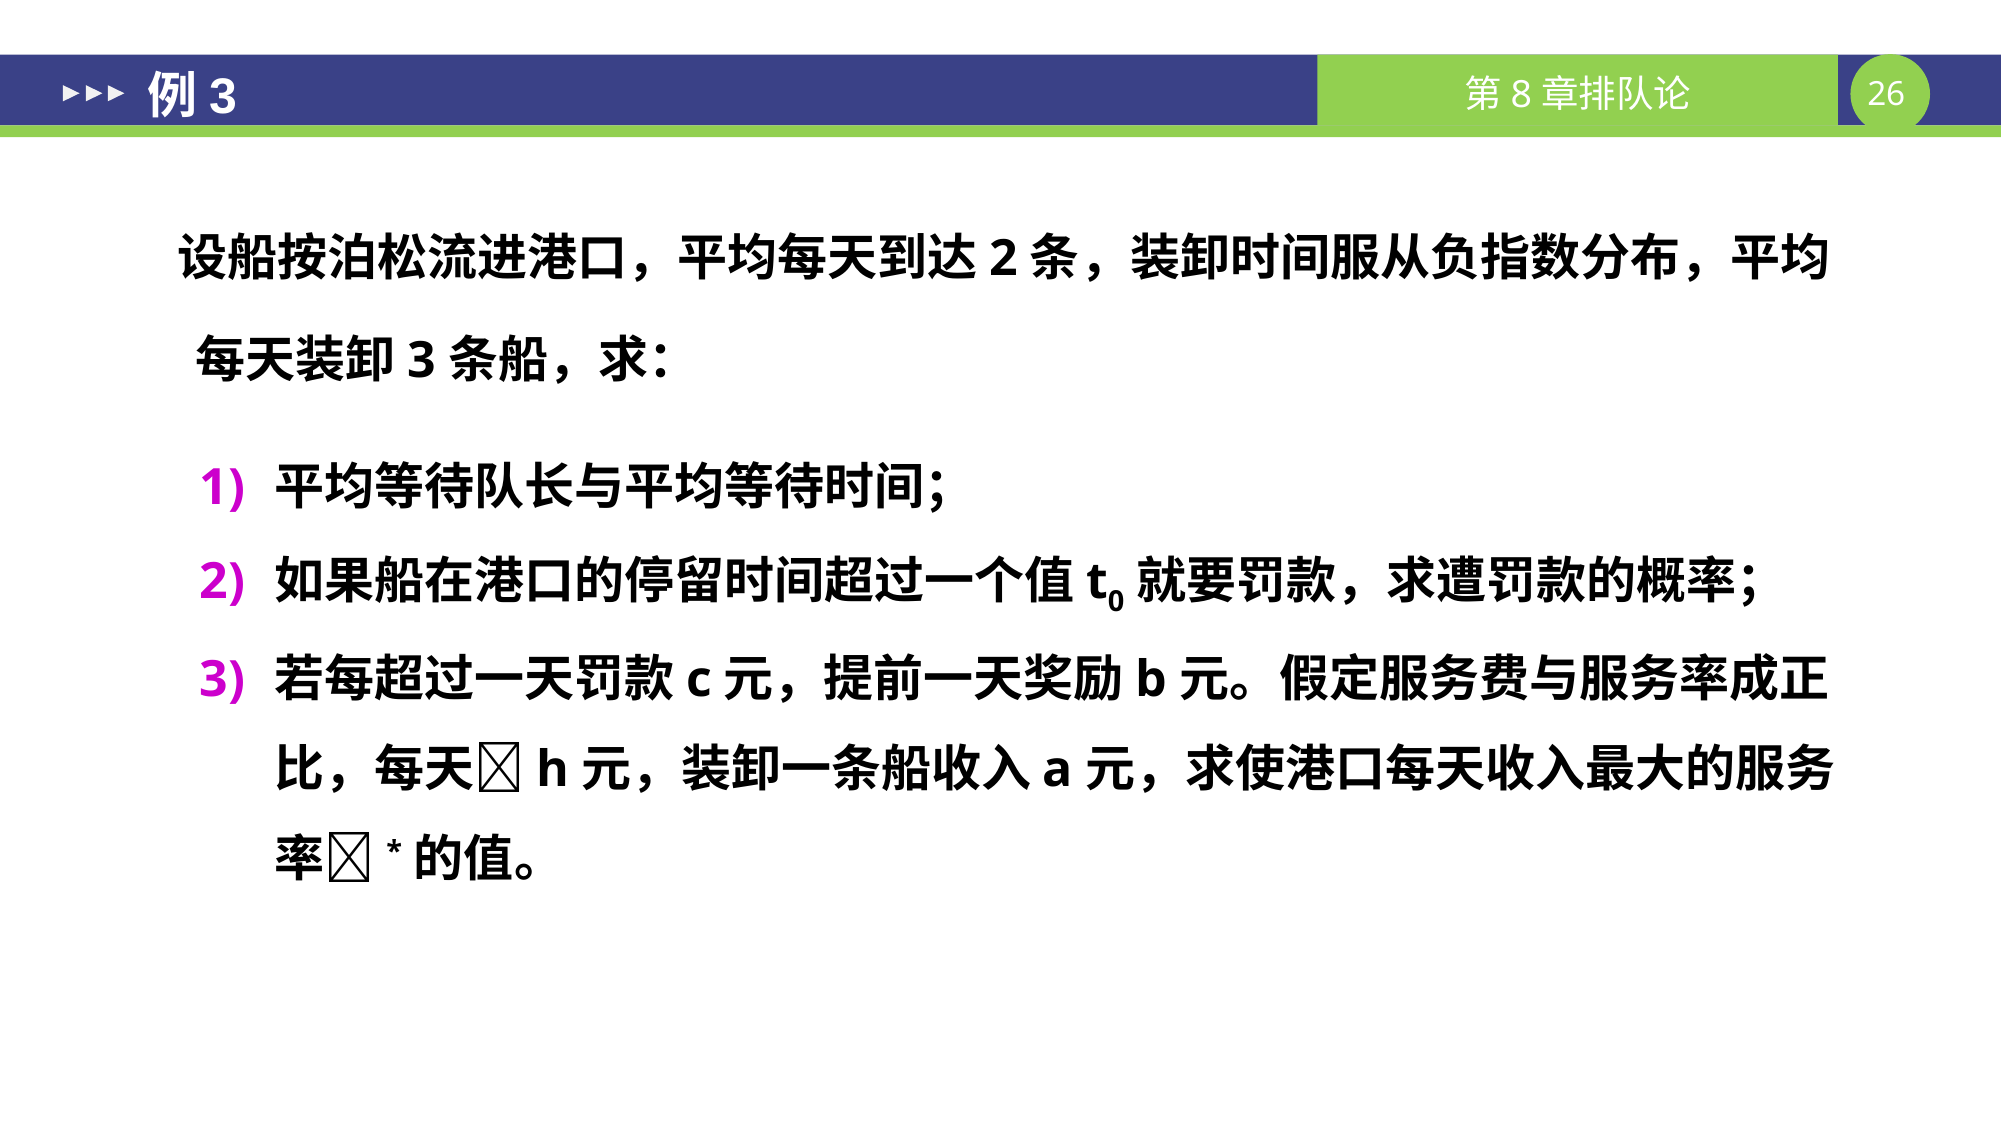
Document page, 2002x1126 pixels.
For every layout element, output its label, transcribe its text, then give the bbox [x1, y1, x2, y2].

title 例3 [127, 57, 1003, 129]
text_box 平均等待队长与平均等待时间； 如果船在港口的停留时间超过一个值t0就要罚款，求遭罚款的概率； 若每超过一天罚款c元，提前一天奖励b元。假定服务费与服务率成正比，每天h元，装卸一条船收入a元，求使港口每天收入最大的服务率*的值。 [184, 416, 1885, 895]
list 设船按泊松流进港口，平均每天到达2条，装卸时间服从负指数分布，平均每天装卸3条船，求： [100, 173, 1888, 401]
